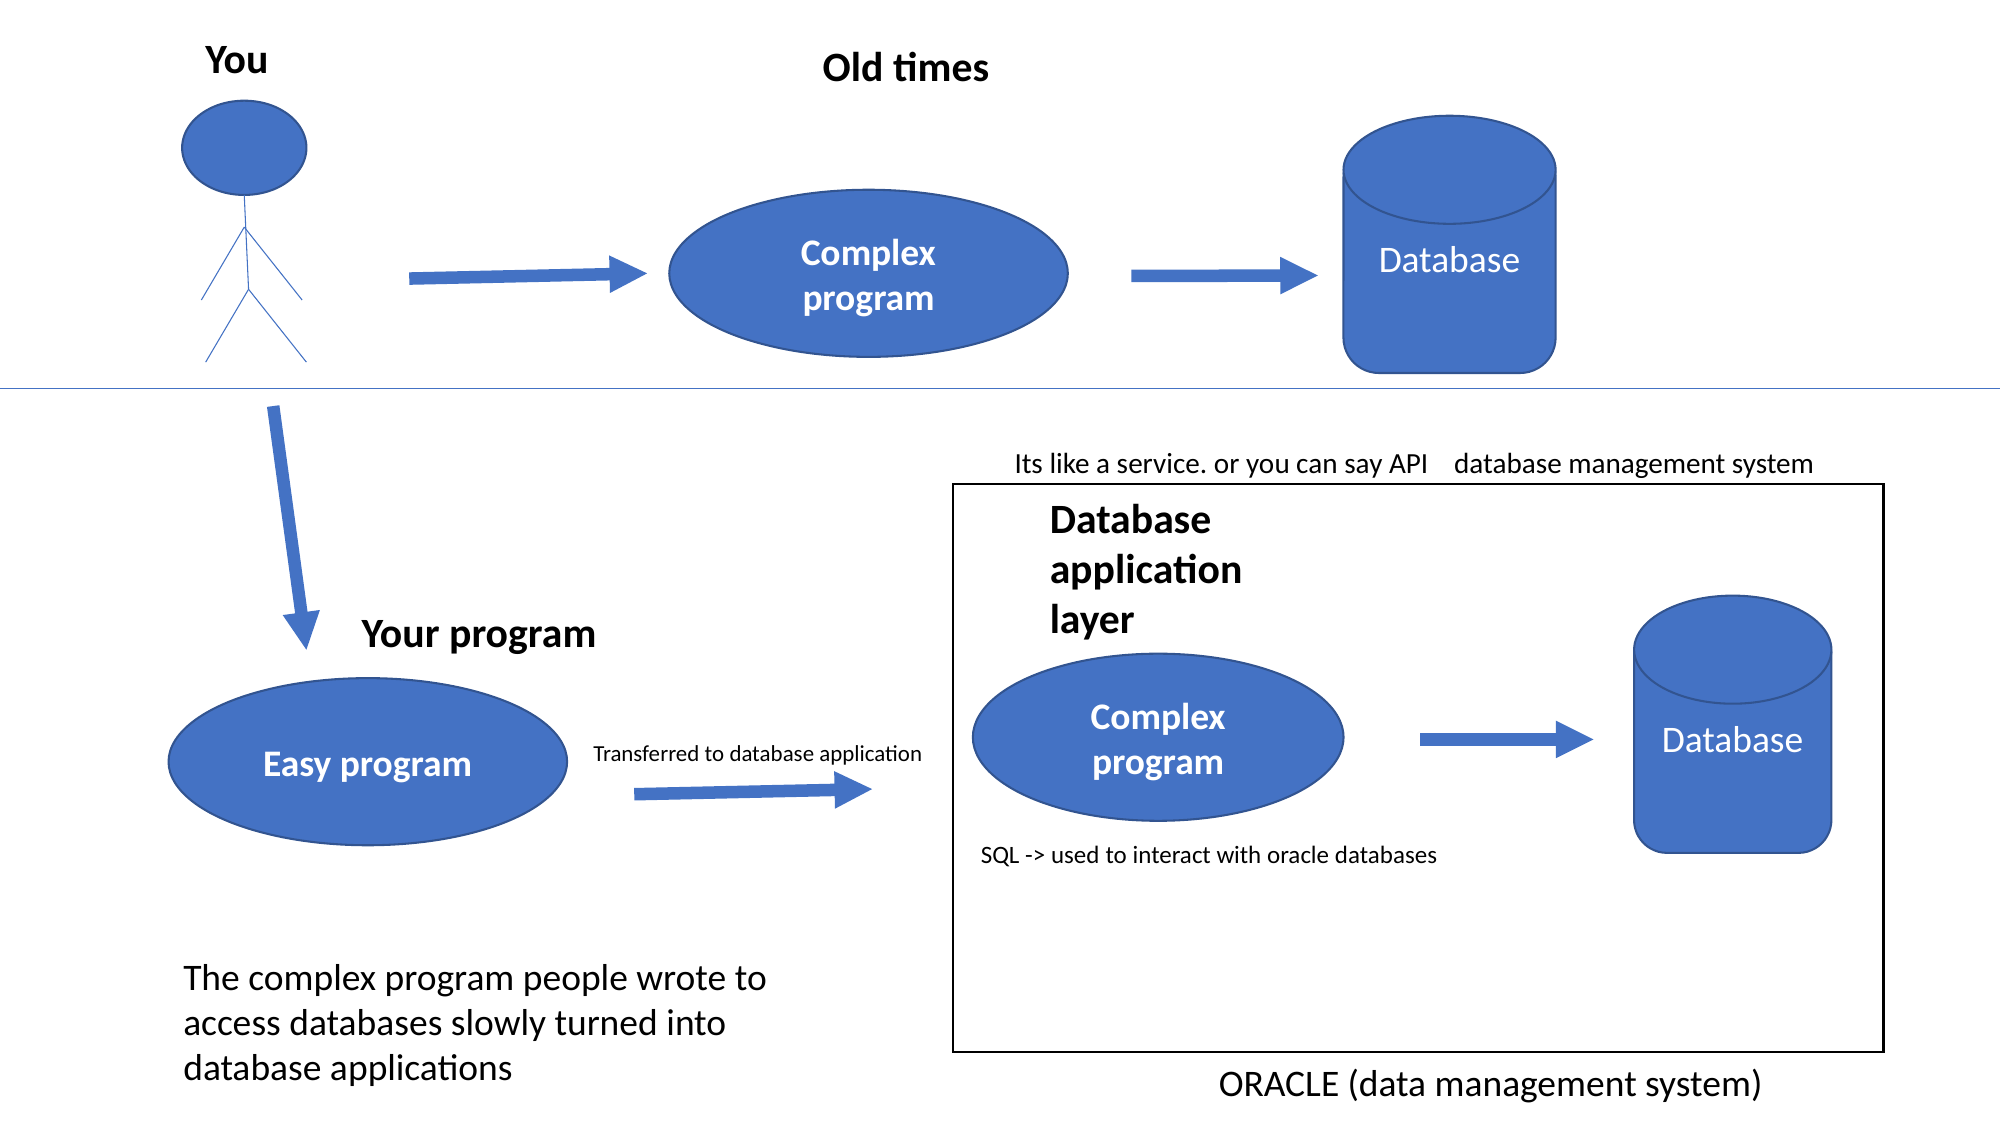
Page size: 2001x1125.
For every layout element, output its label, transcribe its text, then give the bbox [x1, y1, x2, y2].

text_box [952, 483, 1885, 1053]
text_box The complex program people wrote to access databases slowly turned into database applications [168, 945, 873, 1096]
text_box Database application layer [1035, 487, 1325, 649]
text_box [1343, 115, 1556, 373]
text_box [409, 273, 648, 279]
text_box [1634, 595, 1832, 853]
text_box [201, 227, 244, 300]
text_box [248, 289, 307, 363]
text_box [244, 227, 303, 300]
text_box Transferred to database application [578, 730, 1283, 774]
text_box ORACLE (data management system) [1203, 1051, 1908, 1112]
text_box [181, 99, 308, 196]
text_box Easy program [167, 677, 569, 847]
text_box Its like a service. or you can say API database management system [999, 437, 1884, 487]
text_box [634, 789, 873, 795]
text_box You [190, 24, 480, 90]
text_box Old times [807, 32, 1098, 98]
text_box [205, 300, 248, 363]
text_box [244, 194, 249, 227]
text_box Complex program [668, 188, 1069, 358]
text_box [273, 405, 307, 650]
text_box Your program [346, 598, 637, 664]
text_box SQL -> used to interact with oracle databases [966, 830, 1670, 876]
